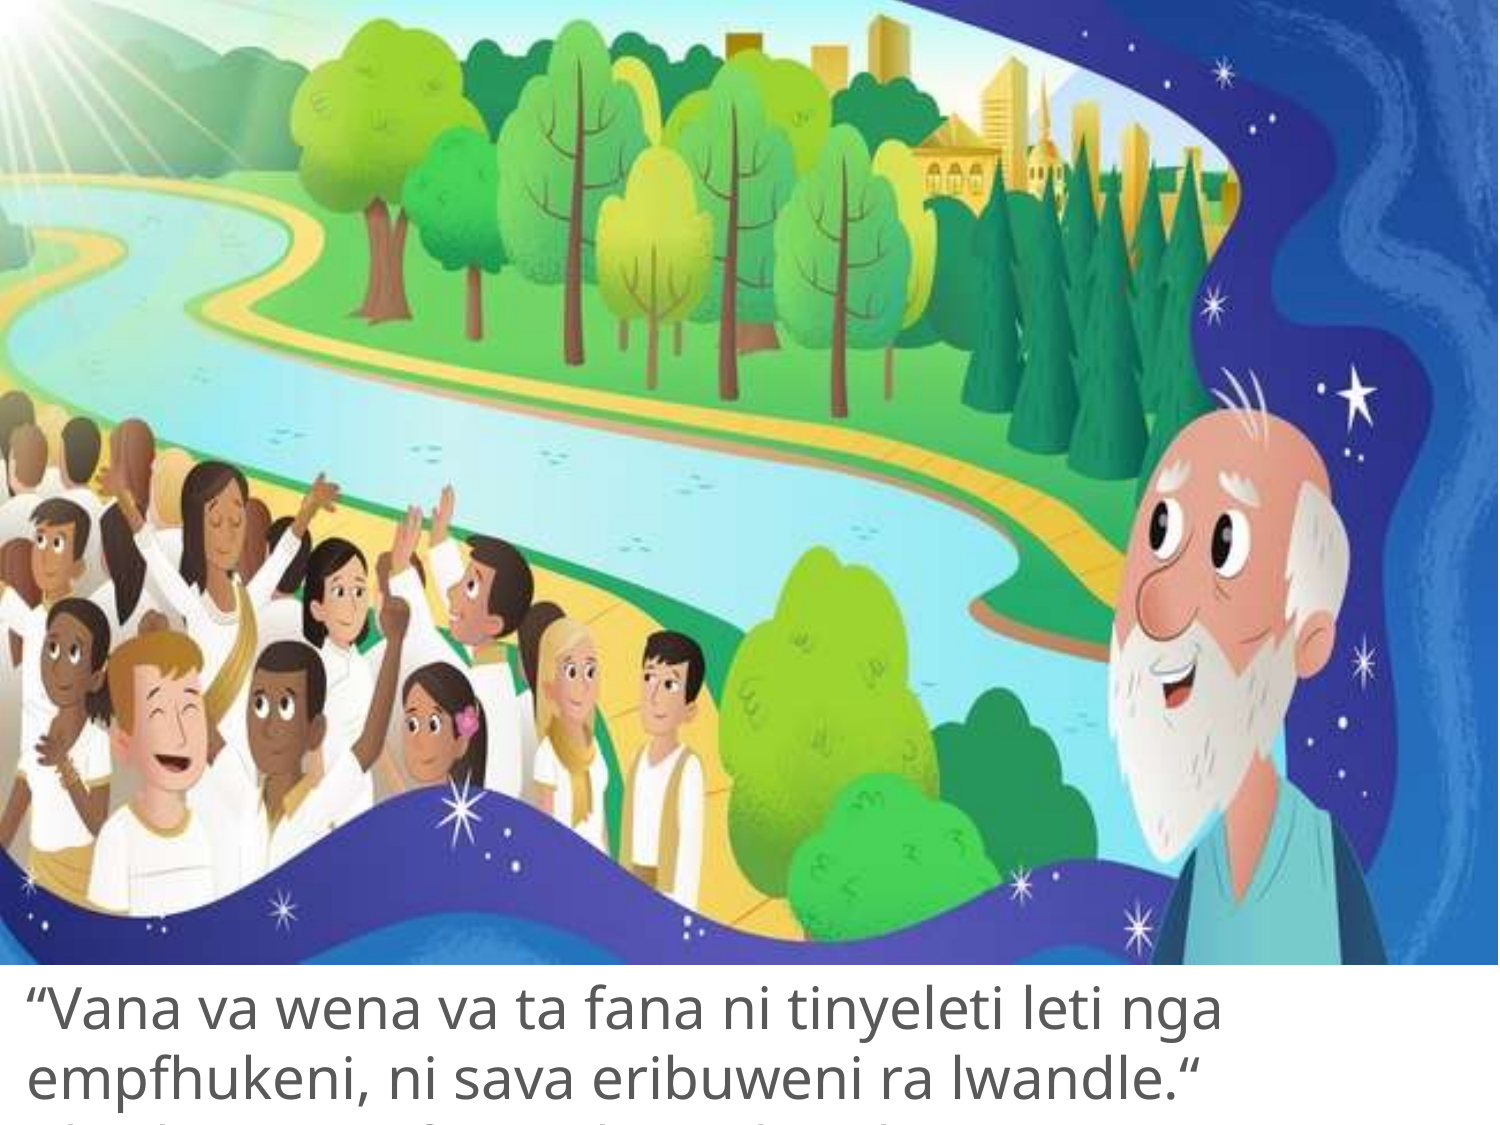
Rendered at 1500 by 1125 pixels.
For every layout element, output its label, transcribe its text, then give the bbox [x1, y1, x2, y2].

picture [0, 0, 1498, 965]
text_box “Vana va wena va ta fana ni tinyeleti leti nga empfhukeni, ni sava eribuweni ra lwandle.“ Abrahama u pfumerile xitshembiso xa Hosi. [11, 971, 1498, 1125]
